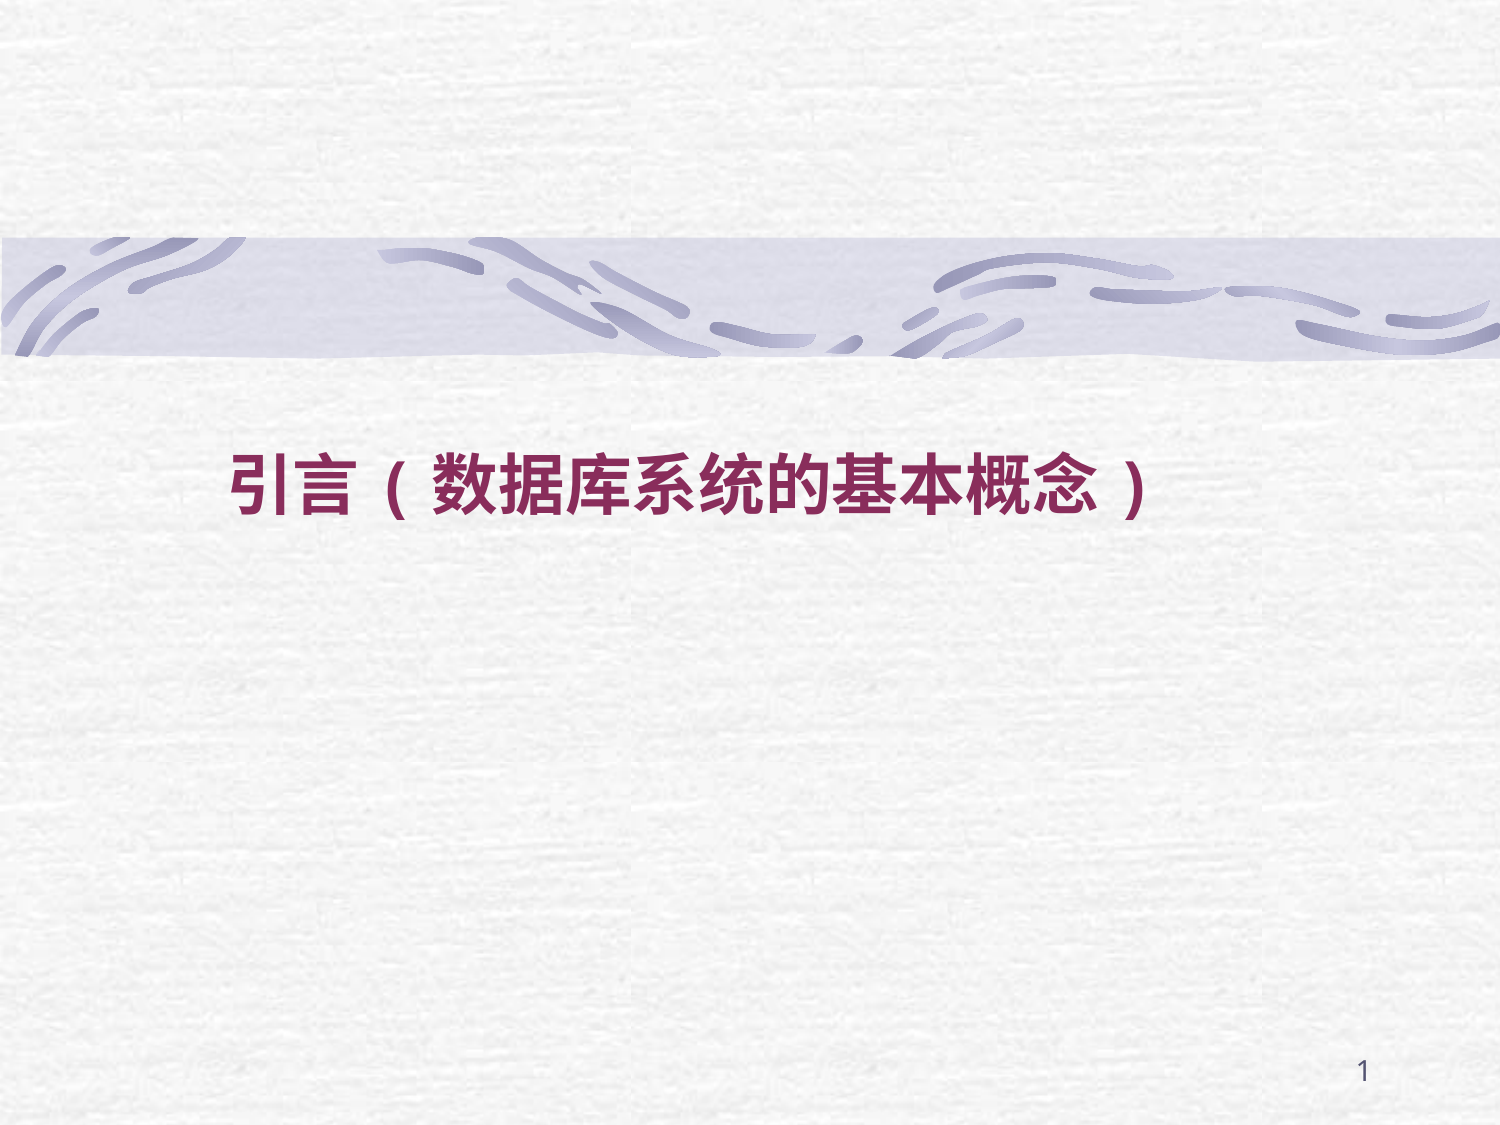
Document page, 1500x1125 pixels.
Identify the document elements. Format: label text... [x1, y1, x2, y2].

slide_number 1 [1074, 1025, 1388, 1100]
picture [0, 0, 1500, 1125]
title 引言(数据库系统的基本概念) [88, 172, 1364, 728]
